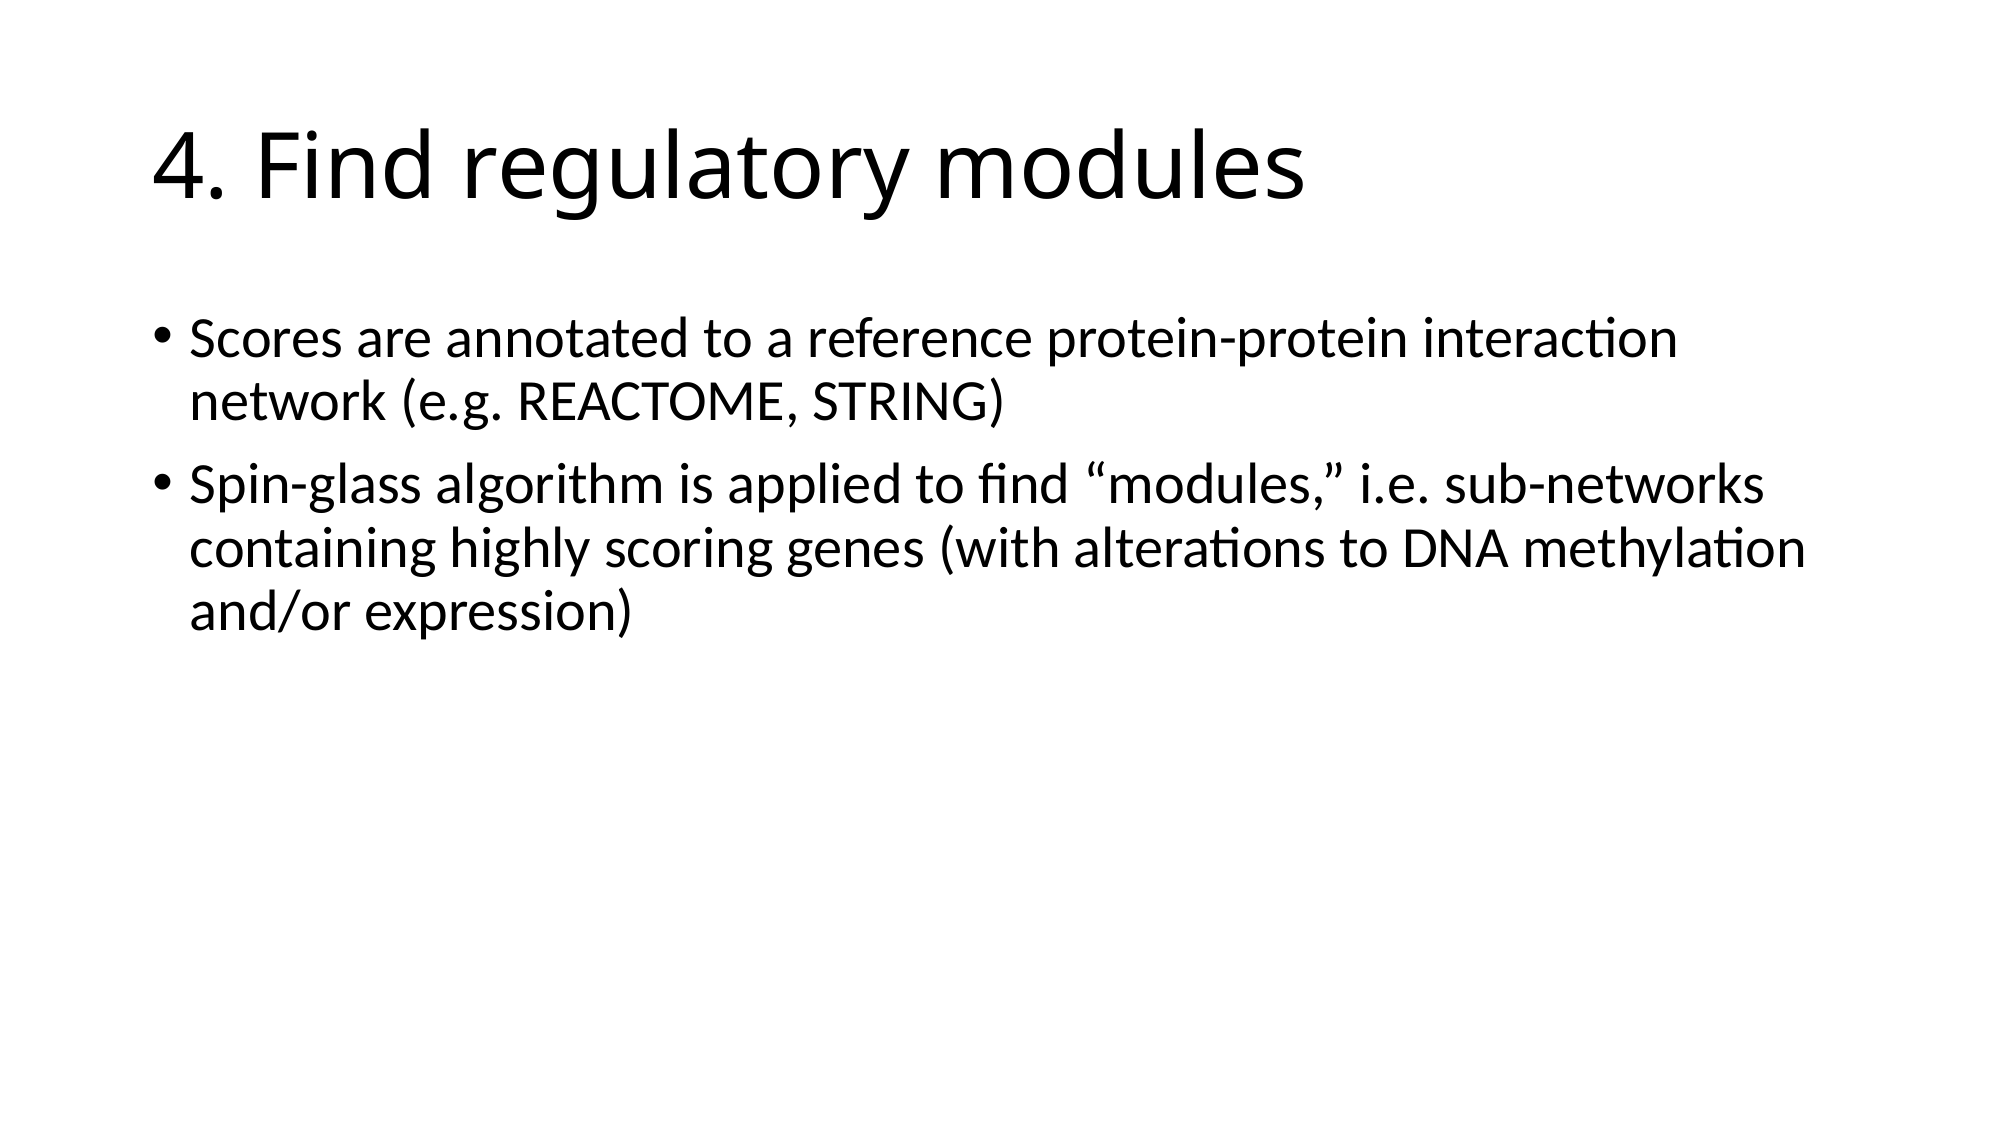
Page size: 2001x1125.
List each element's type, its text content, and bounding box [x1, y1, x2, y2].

title 4. Find regulatory modules [137, 59, 1863, 278]
list Scores are annotated to a reference protein-protein interaction network (e.g. REACTOME, STRING) Spin-glass algorithm is applied to find “modules,” i.e. sub-networks containing highly scoring genes (with alterations to DNA methylation and/or expression) [137, 299, 1863, 1014]
